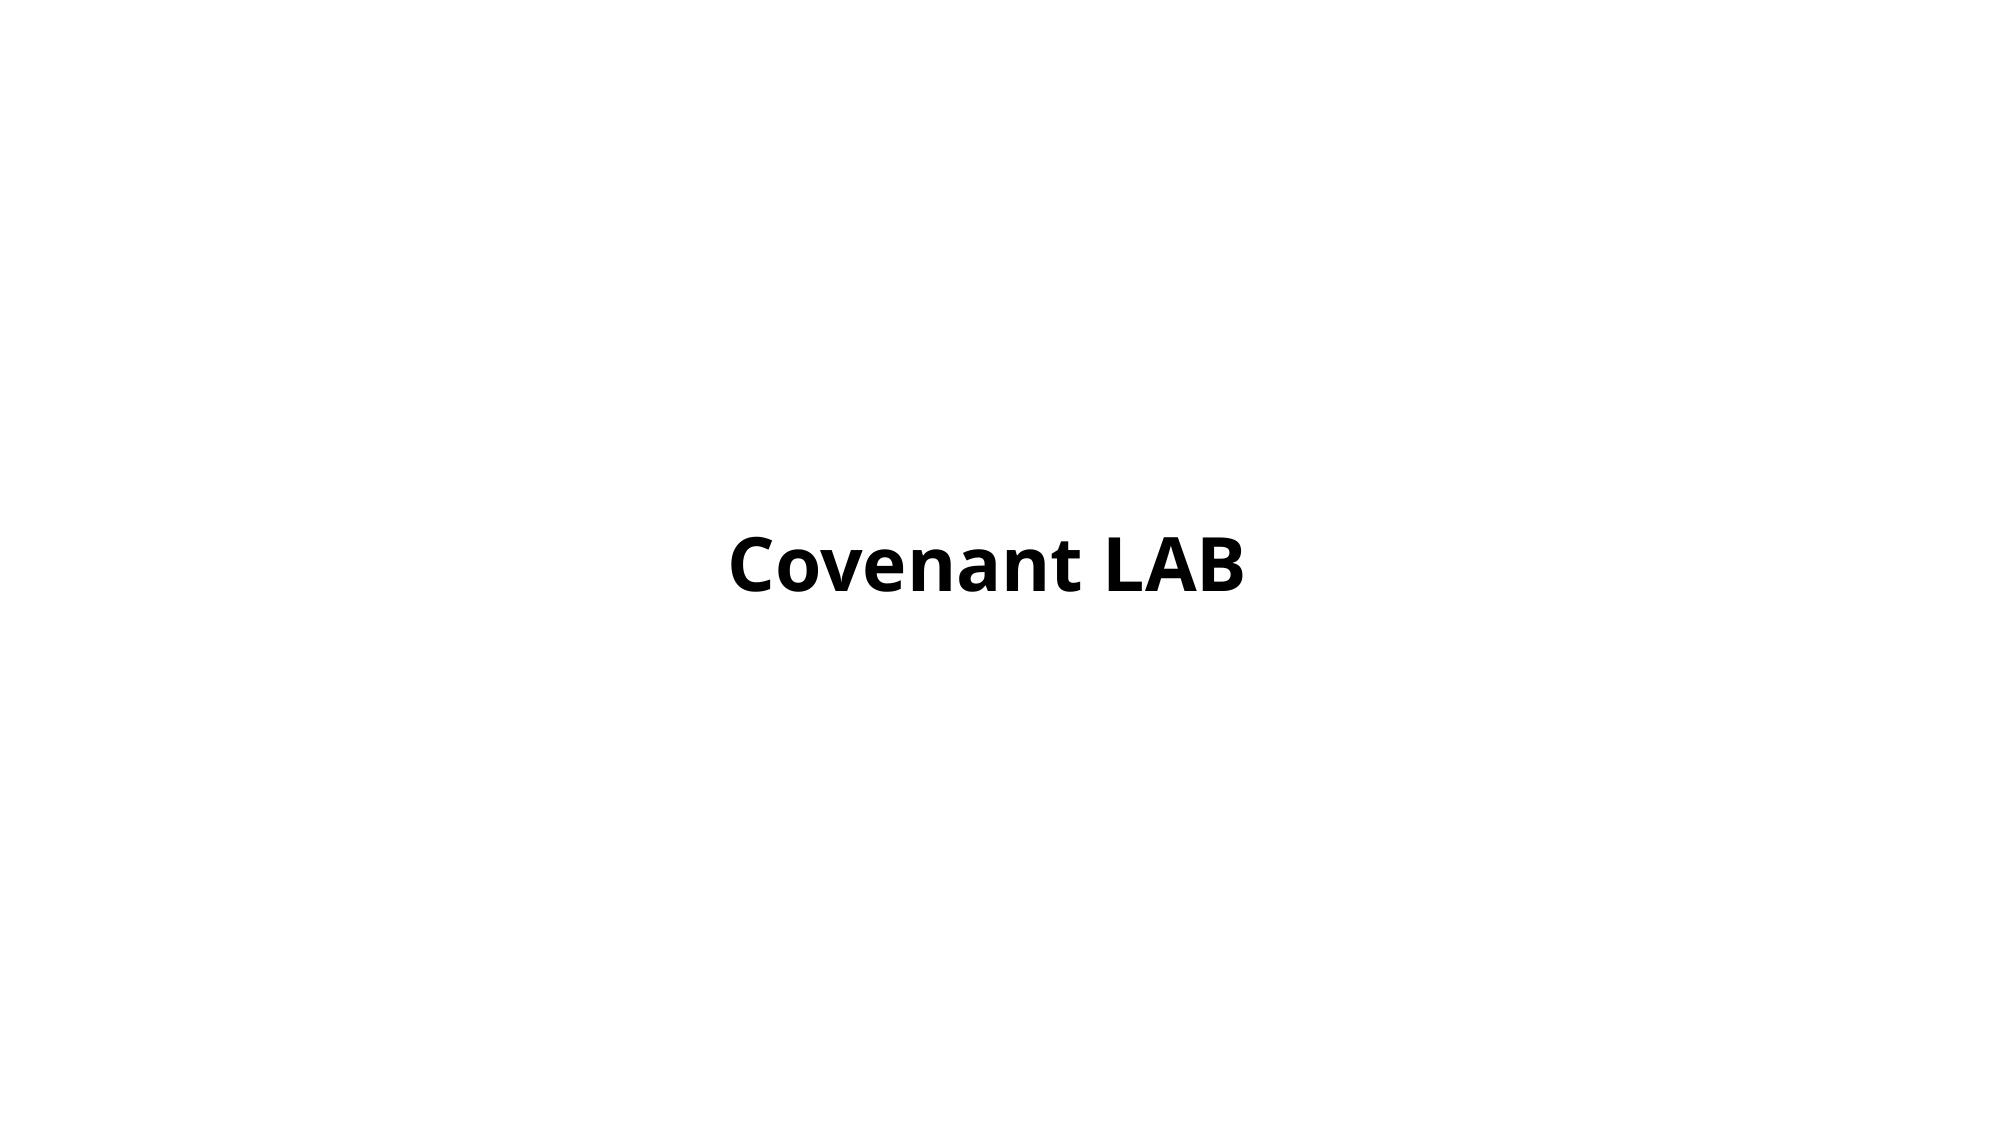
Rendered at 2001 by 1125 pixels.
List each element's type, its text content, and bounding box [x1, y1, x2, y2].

text_box Covenant LAB [637, 509, 1419, 615]
